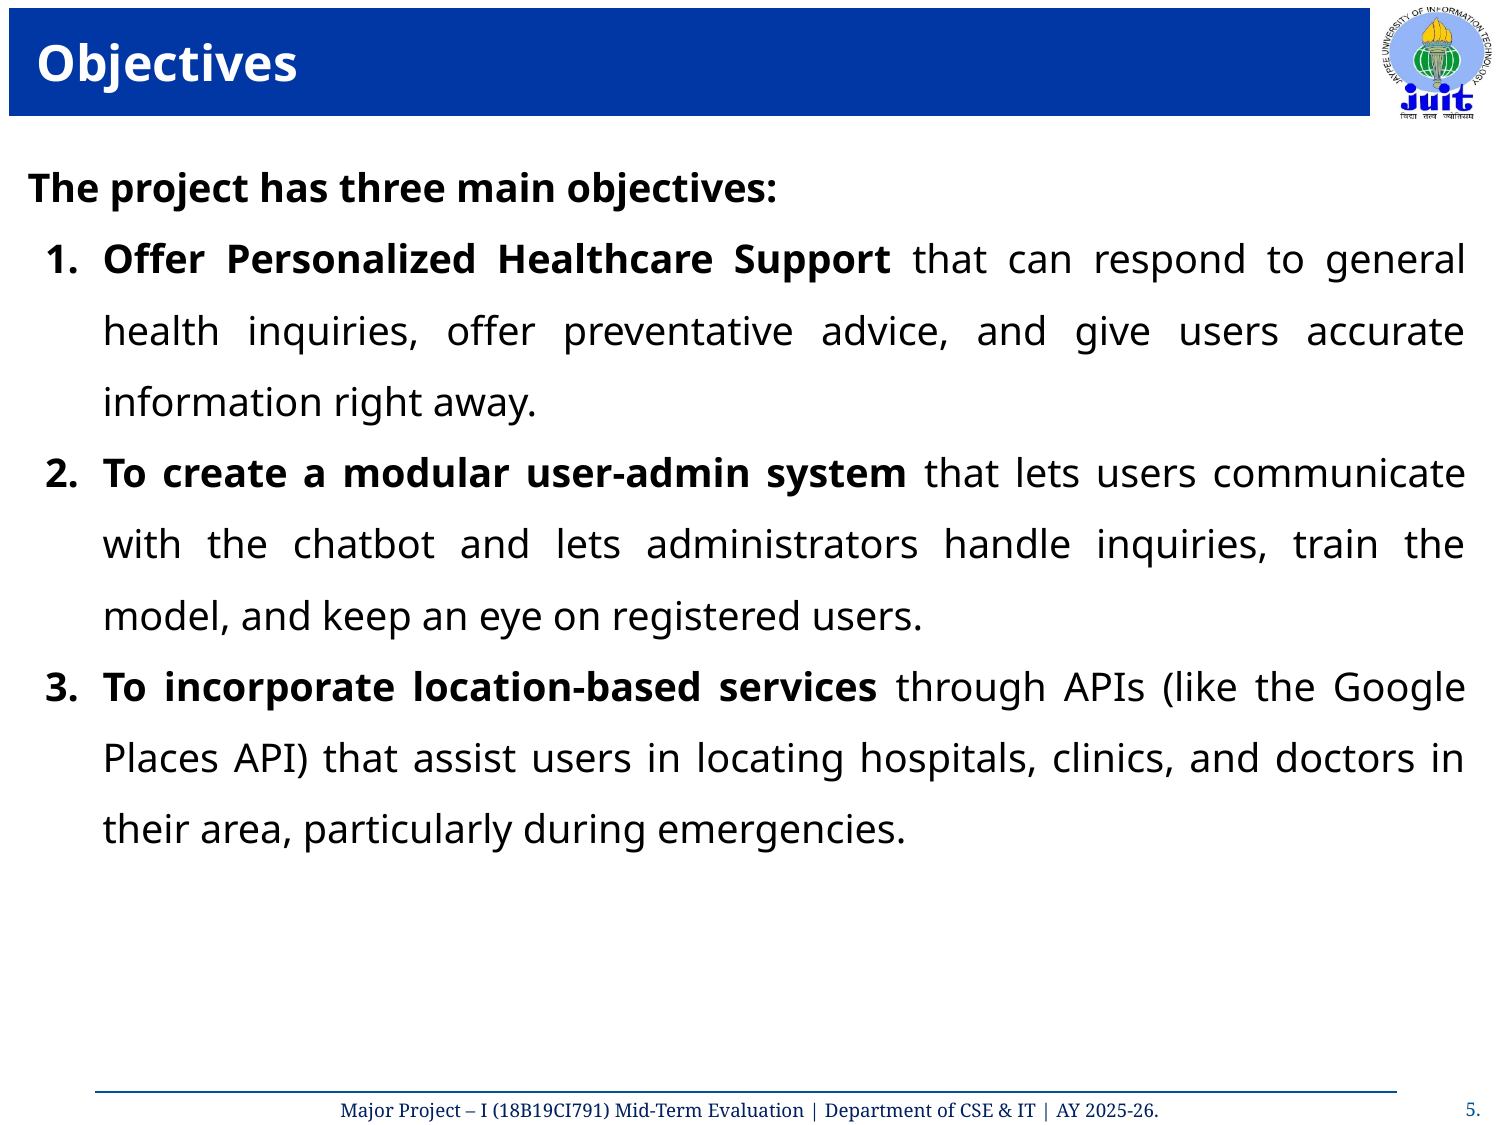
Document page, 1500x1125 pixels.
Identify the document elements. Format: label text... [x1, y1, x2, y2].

title Objectives [4, 2, 1375, 121]
text_box The project has three main objectives: Offer Personalized Healthcare Support that can respond to general health inquiries, offer preventative advice, and give users accurate information right away. To create a modular user-admin system that lets users communicate with the chatbot and lets administrators handle inquiries, train the model, and keep an eye on registered users. To incorporate location-based services through APIs (like the Google Places API) that assist users in locating hospitals, clinics, and doctors in their area, particularly during emergencies. [12, 131, 1482, 1078]
picture [1375, 7, 1500, 119]
